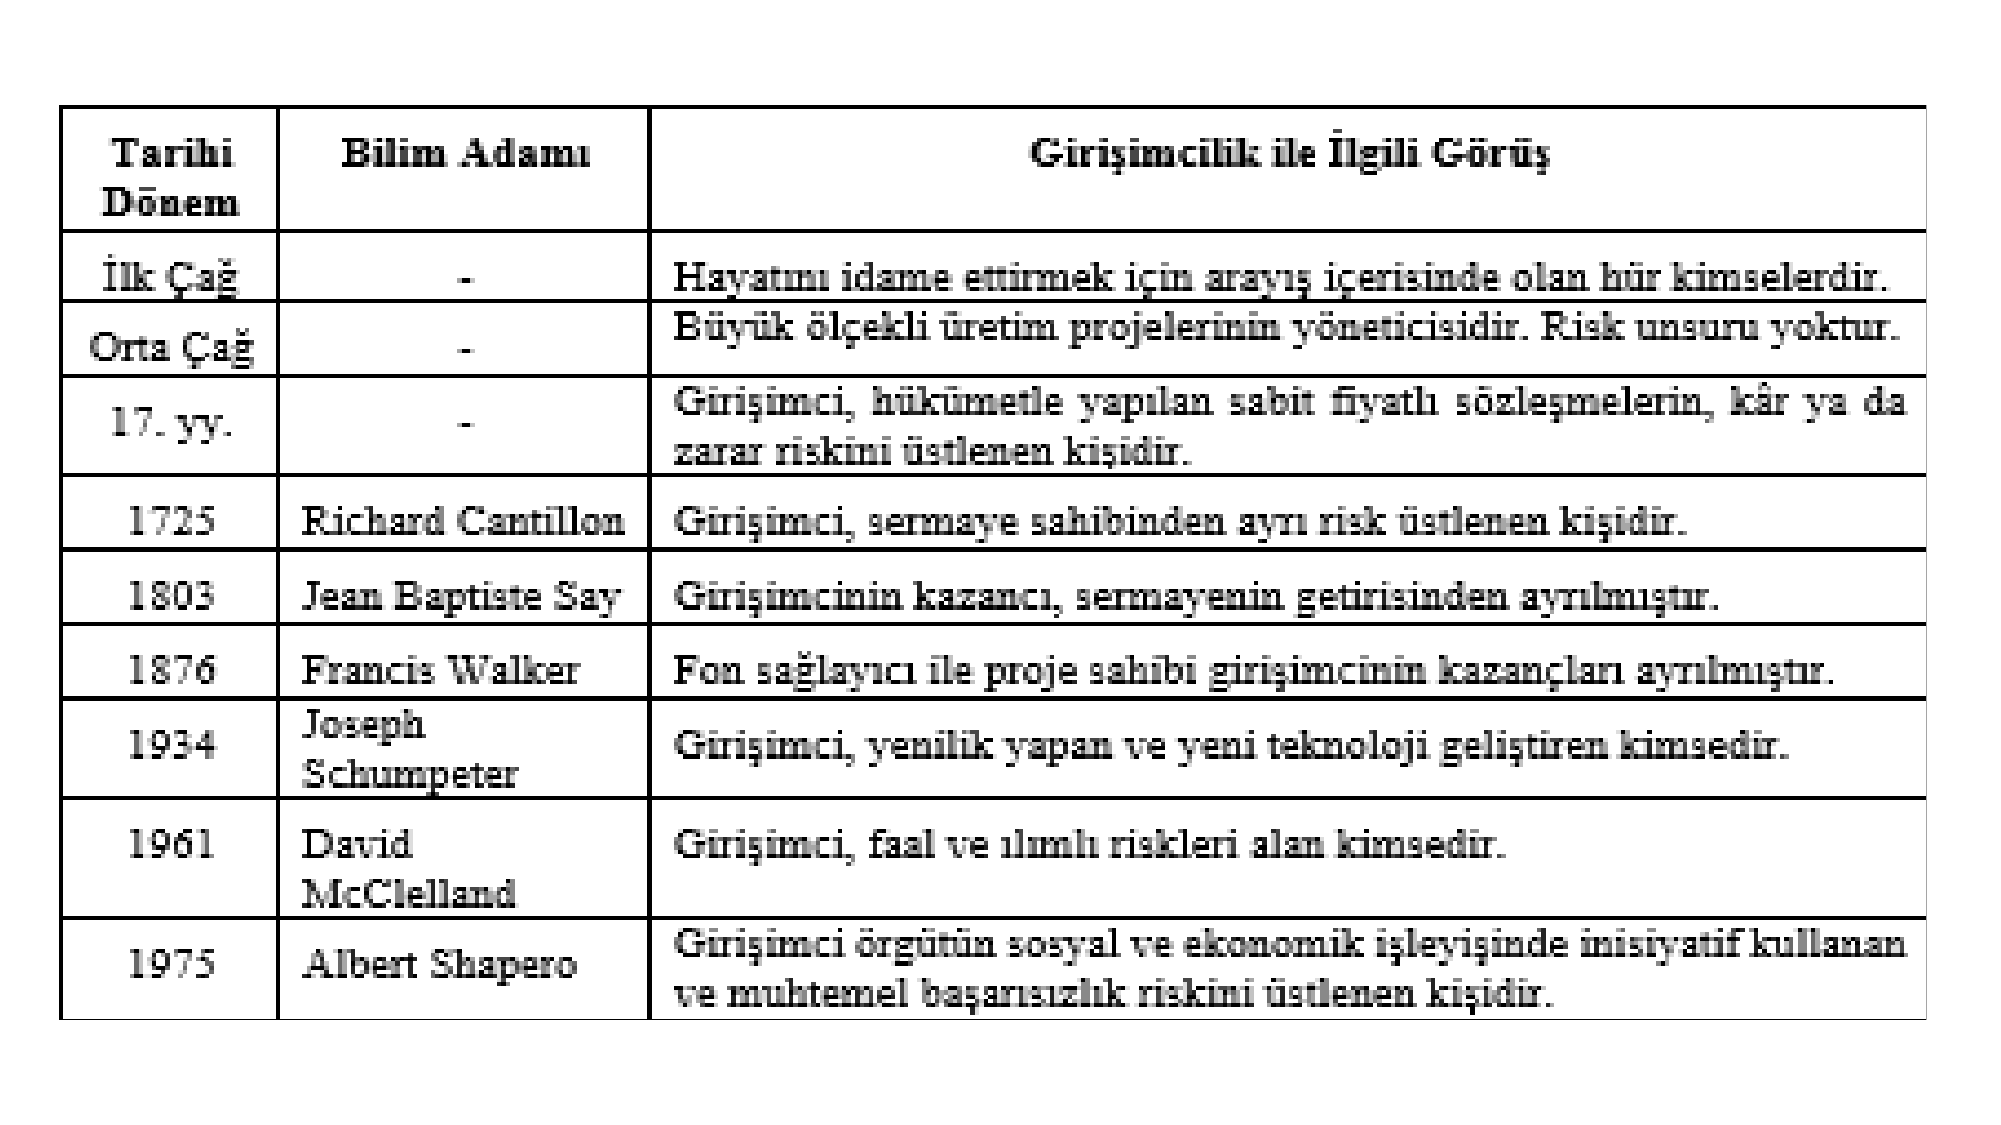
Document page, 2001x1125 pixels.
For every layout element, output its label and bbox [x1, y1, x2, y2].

list [54, 104, 1927, 1020]
